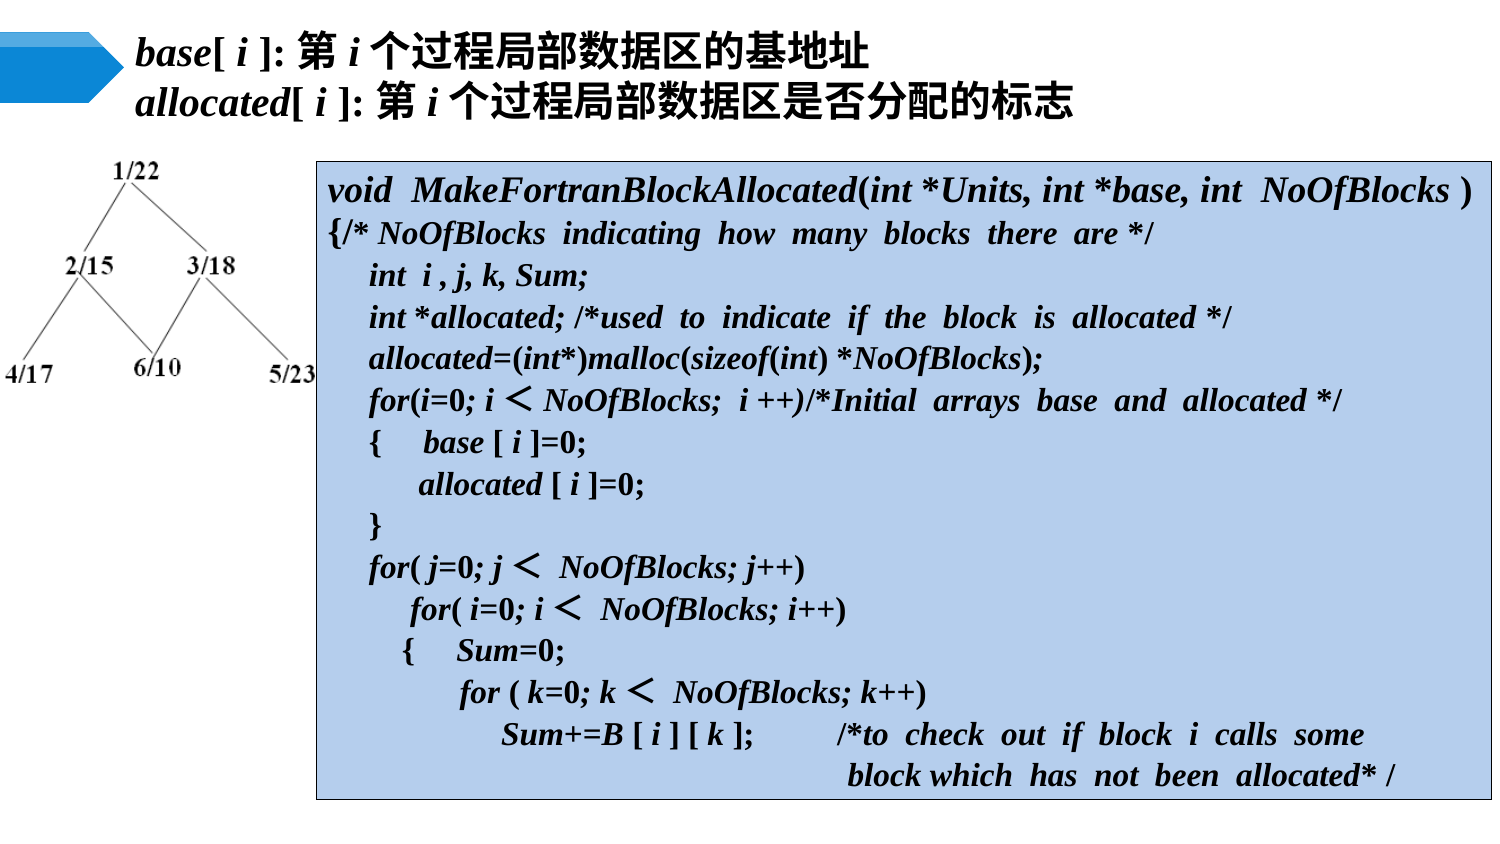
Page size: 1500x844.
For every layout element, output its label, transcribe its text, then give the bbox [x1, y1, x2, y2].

title base[ i ]:第i个过程局部数据区的基地址 allocated[ i ]:第i个过程局部数据区是否分配的标志 [123, 69, 1425, 129]
text_box void MakeFortranBlockAllocated(int *Units, int *base, int NoOfBlocks ) {/* NoOfBlocks indicating how many blocks there are */ int i , j, k, Sum; int *allocated; /*used to indicate if the block is allocated */ allocated=(int*)malloc(sizeof(int) *NoOfBlocks); for(i=0; i＜NoOfBlocks; i ++)/*Initial arrays base and allocated */ { base [ i ]=0; allocated [ i ]=0; } for( j=0; j＜ NoOfBlocks; j++) for( i=0; i＜ NoOfBlocks; i++) { Sum=0; for ( k=0; k＜ NoOfBlocks; k++) Sum+=B [ i ] [ k ]; /*to check out if block i calls some block which has not been allocated* / [316, 161, 1492, 800]
picture [0, 149, 325, 392]
